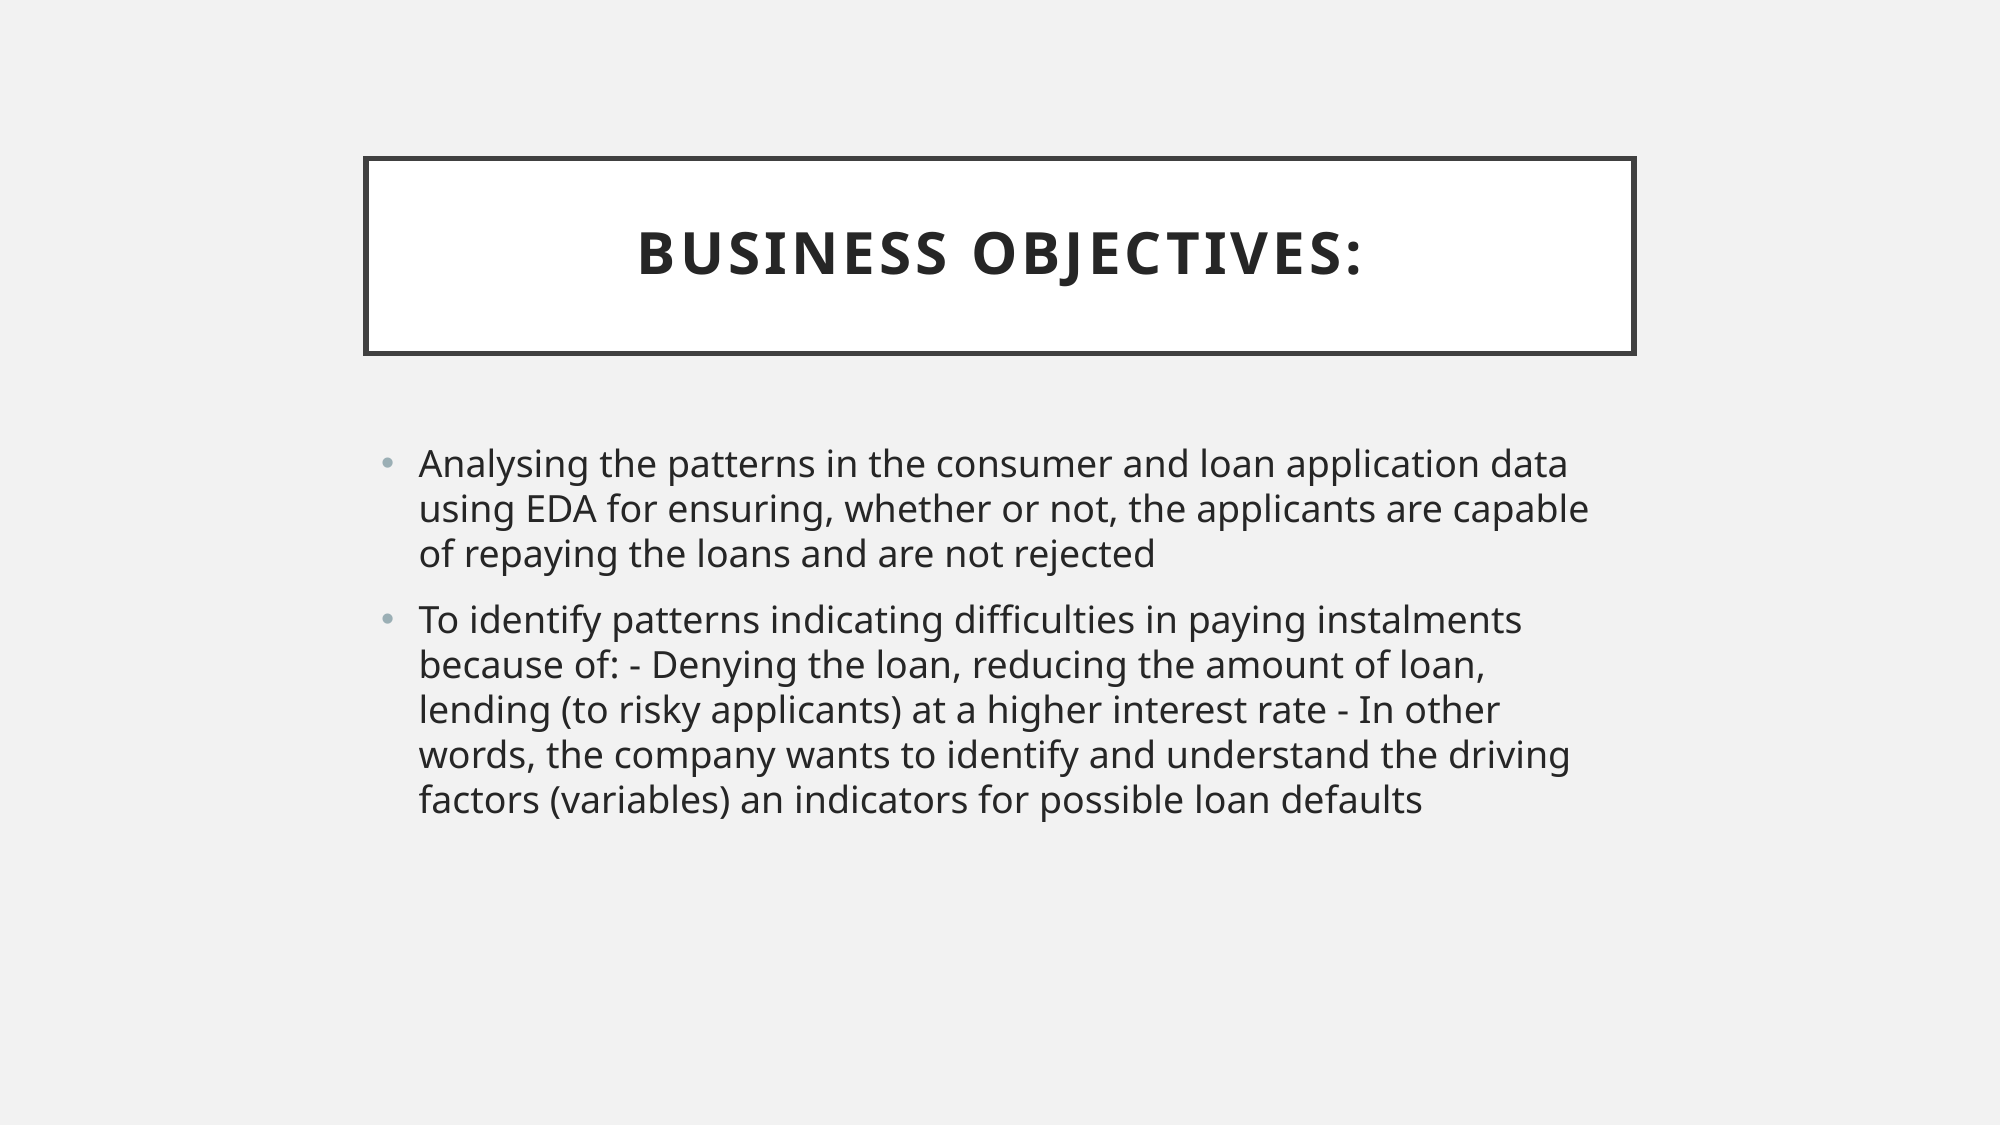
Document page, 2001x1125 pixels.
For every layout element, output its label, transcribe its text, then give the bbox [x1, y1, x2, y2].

list Analysing the patterns in the consumer and loan application data using EDA for ensuring, whether or not, the applicants are capable of repaying the loans and are not rejected To identify patterns indicating difficulties in paying instalments because of: - Denying the loan, reducing the amount of loan, lending (to risky applicants) at a higher interest rate - In other words, the company wants to identify and understand the driving factors (variables) an indicators for possible loan defaults [366, 432, 1634, 942]
title Business Objectives: [363, 156, 1637, 356]
